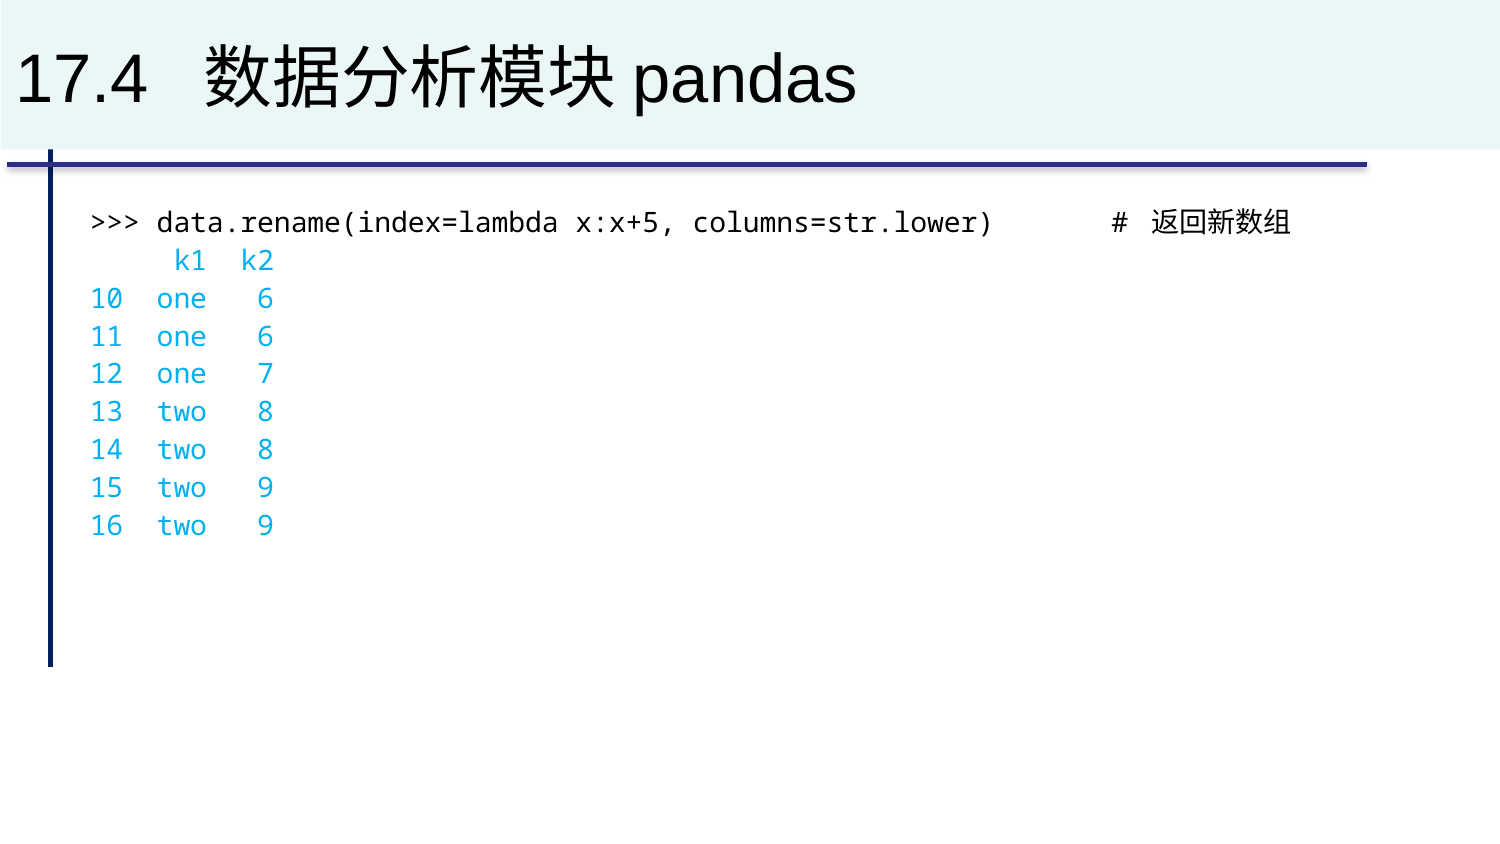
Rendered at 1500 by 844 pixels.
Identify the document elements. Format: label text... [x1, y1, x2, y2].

title 17.4 数据分析模块pandas [0, 0, 1500, 150]
list >>> data.rename(index=lambda x:x+5, columns=str.lower) # 返回新数组 k1 k2 10 one 6 11 one 6 12 one 7 13 two 8 14 two 8 15 two 9 16 two 9 [74, 196, 1426, 755]
